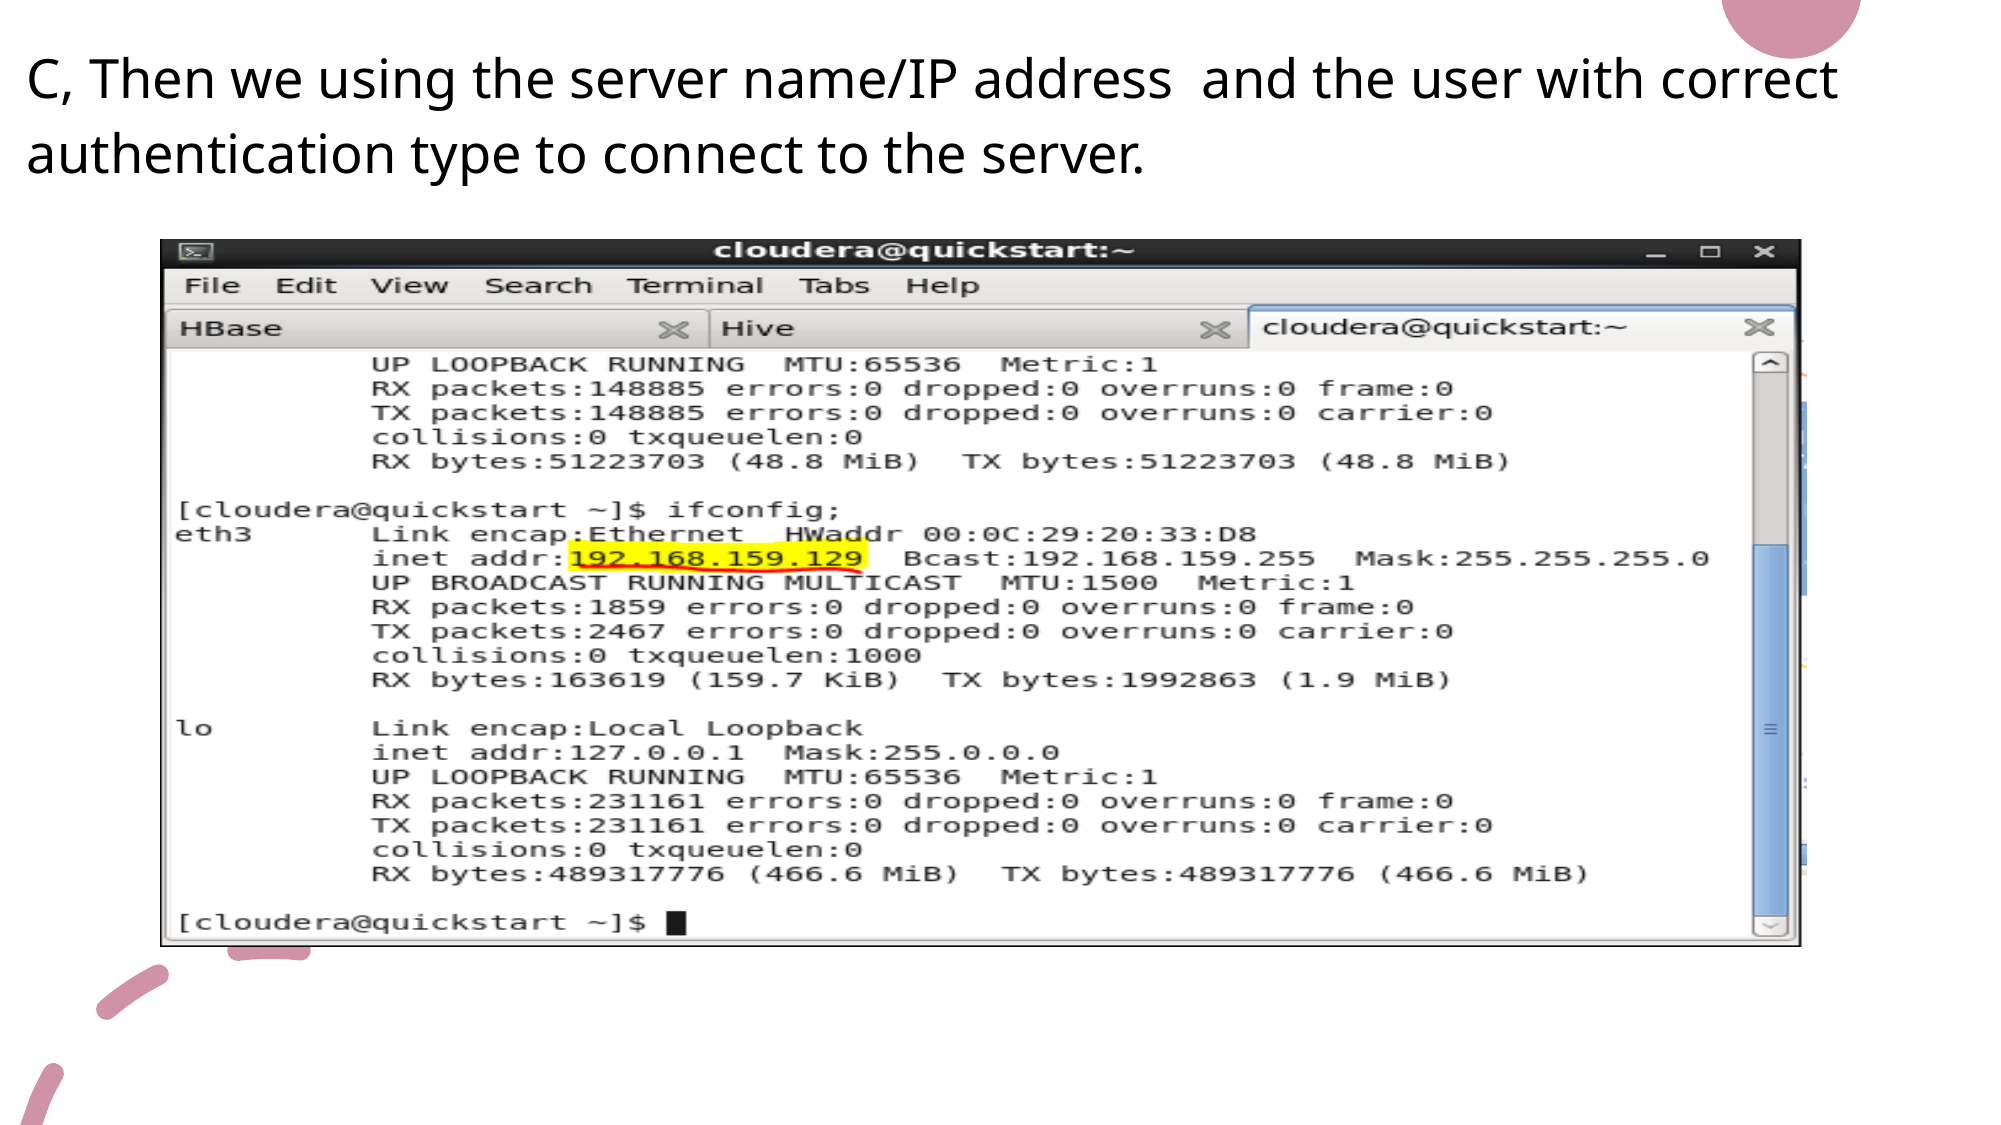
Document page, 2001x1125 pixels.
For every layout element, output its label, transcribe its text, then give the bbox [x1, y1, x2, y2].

picture [160, 239, 1807, 947]
title C, Then we using the server name/IP address and the user with correct authentication type to connect to the server. [11, 0, 1863, 300]
